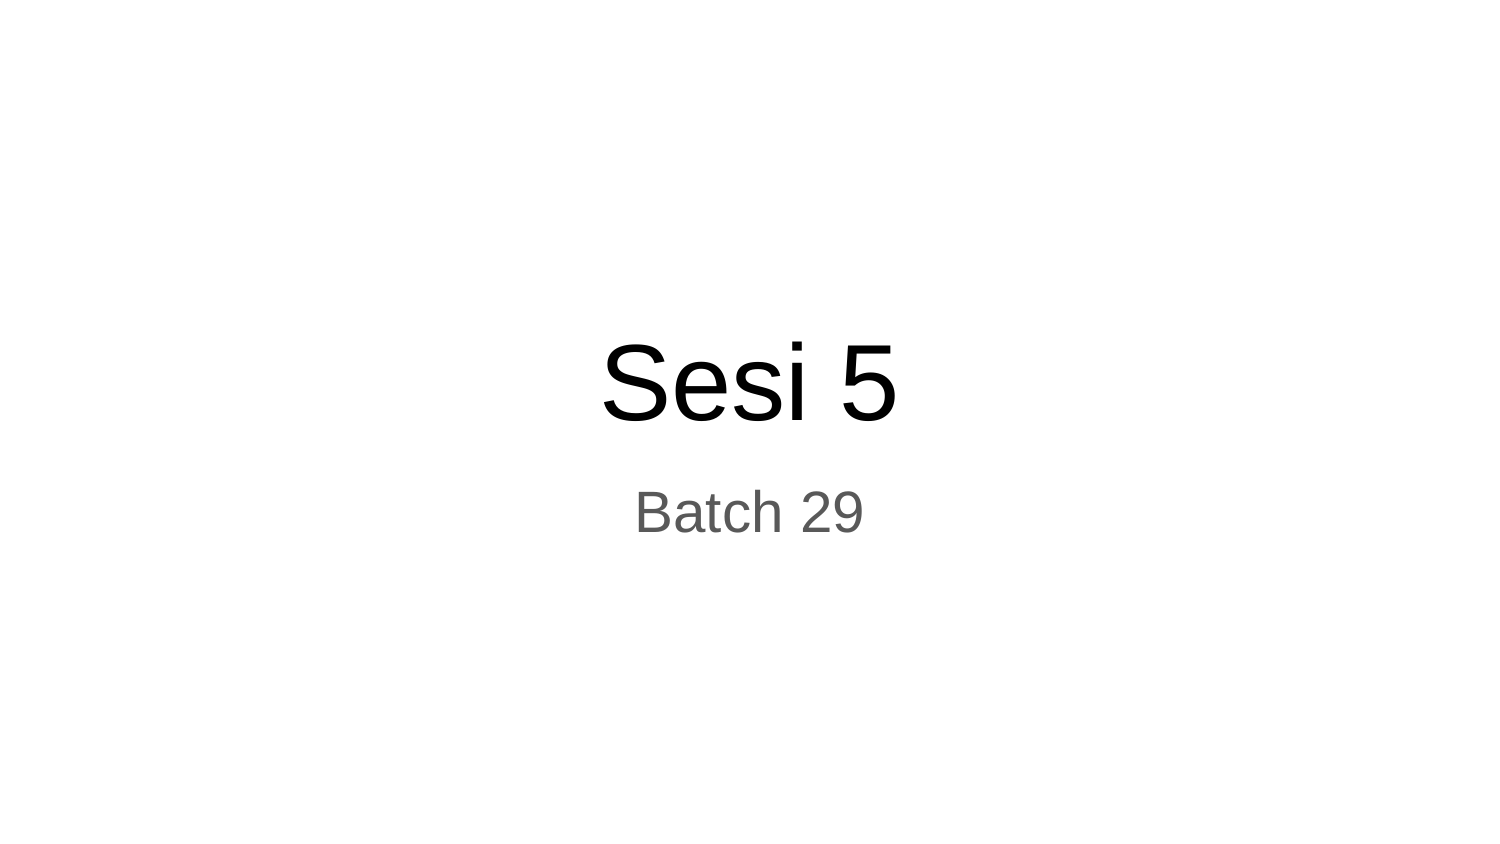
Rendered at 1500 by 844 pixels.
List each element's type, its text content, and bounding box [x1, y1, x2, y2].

subtitle Batch 29 [51, 464, 1449, 595]
title Sesi 5 [51, 122, 1449, 459]
